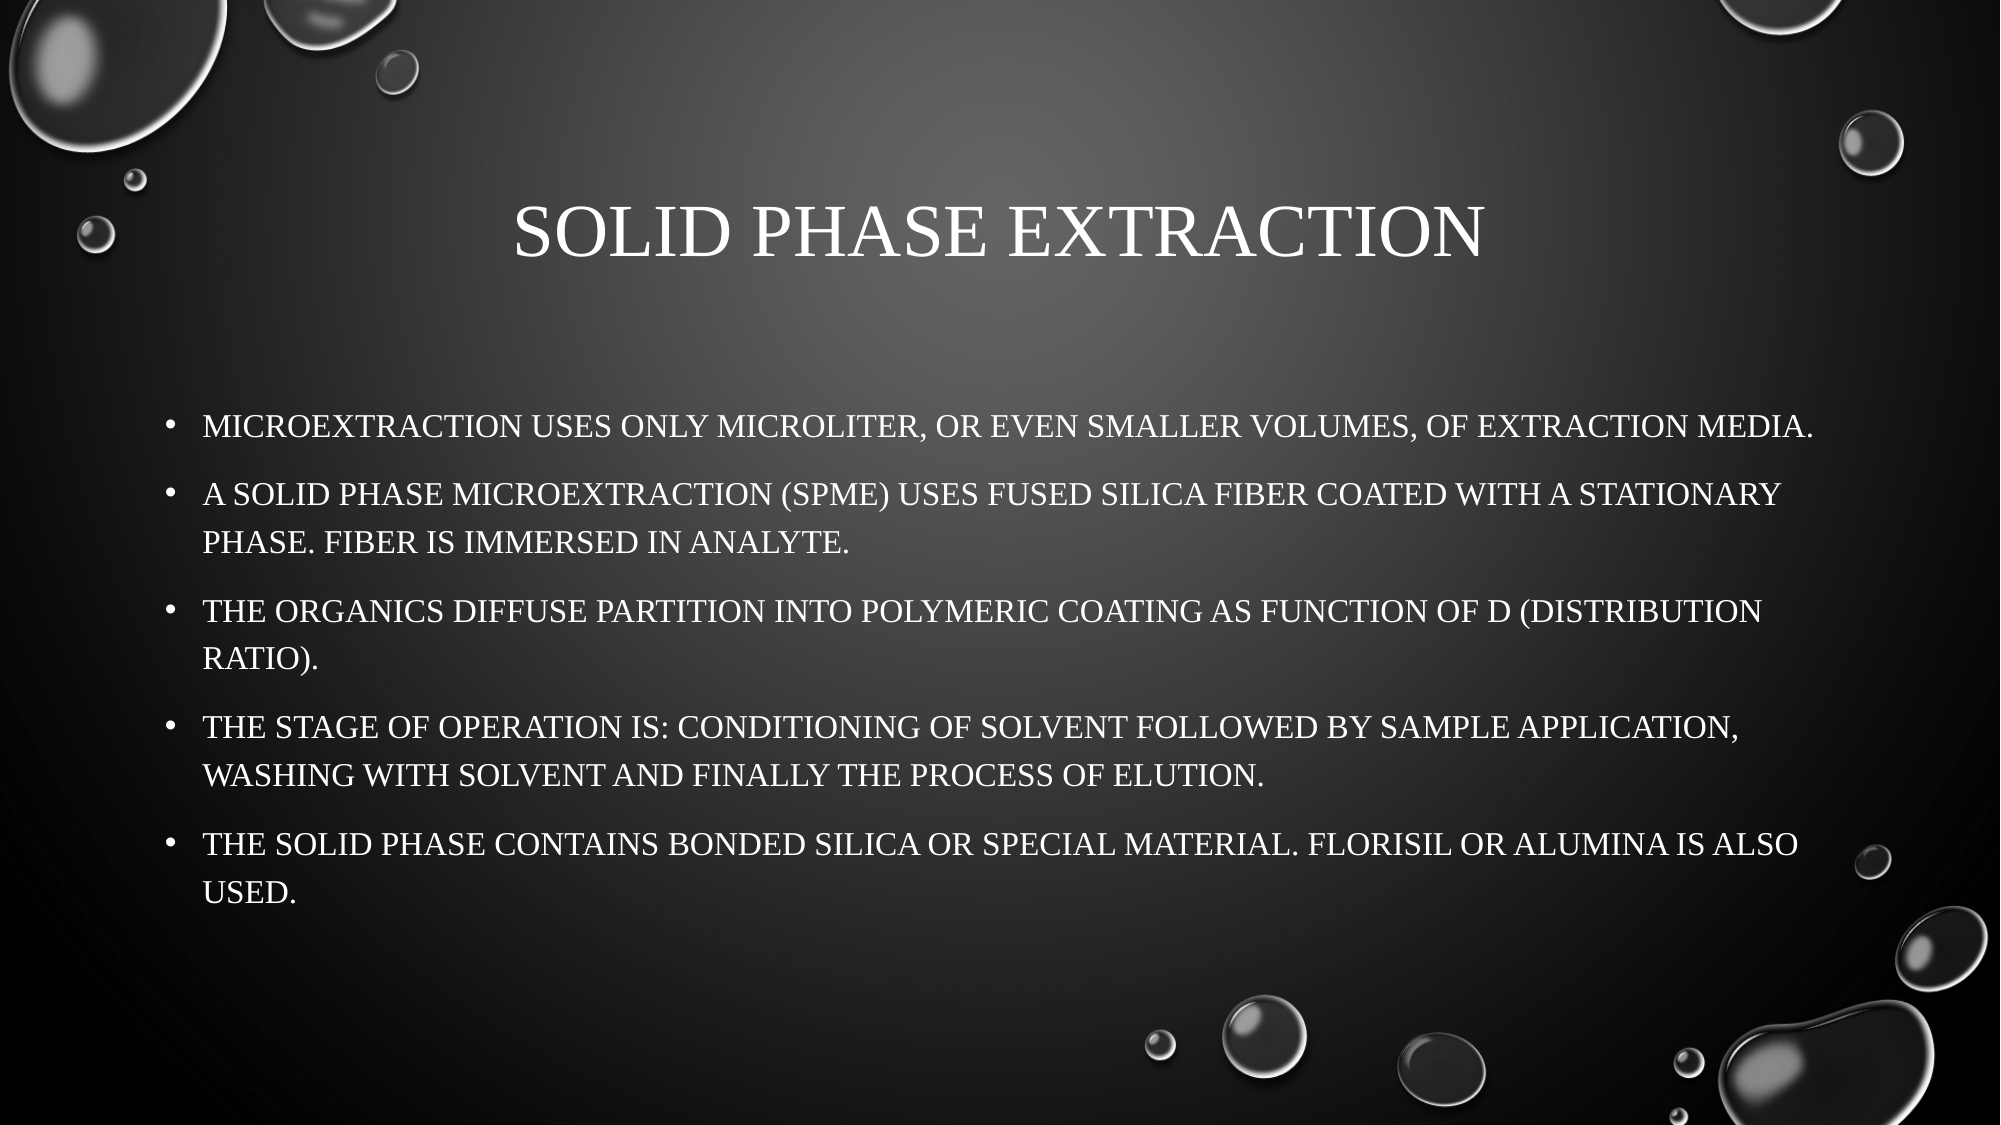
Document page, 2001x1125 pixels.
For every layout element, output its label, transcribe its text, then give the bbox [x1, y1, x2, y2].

title SOLID PHASE EXTRACTION [149, 101, 1851, 364]
list microextraction uses only microliter, or even smaller volumes, of extraction media. A solid phase microextraction (SPME) uses fused silica fiber coated with a stationary phase. Fiber is immersed in analyte. The organics diffuse partition into polymeric coating as function of D (distribution ratio). The stage of operation is: conditioning of solvent followed by sample application, washing with solvent and finally the process of elution. The solid phase contains bonded silica or special material. Florisil or alumina is also used. [149, 388, 1850, 950]
picture [0, 0, 2000, 1125]
